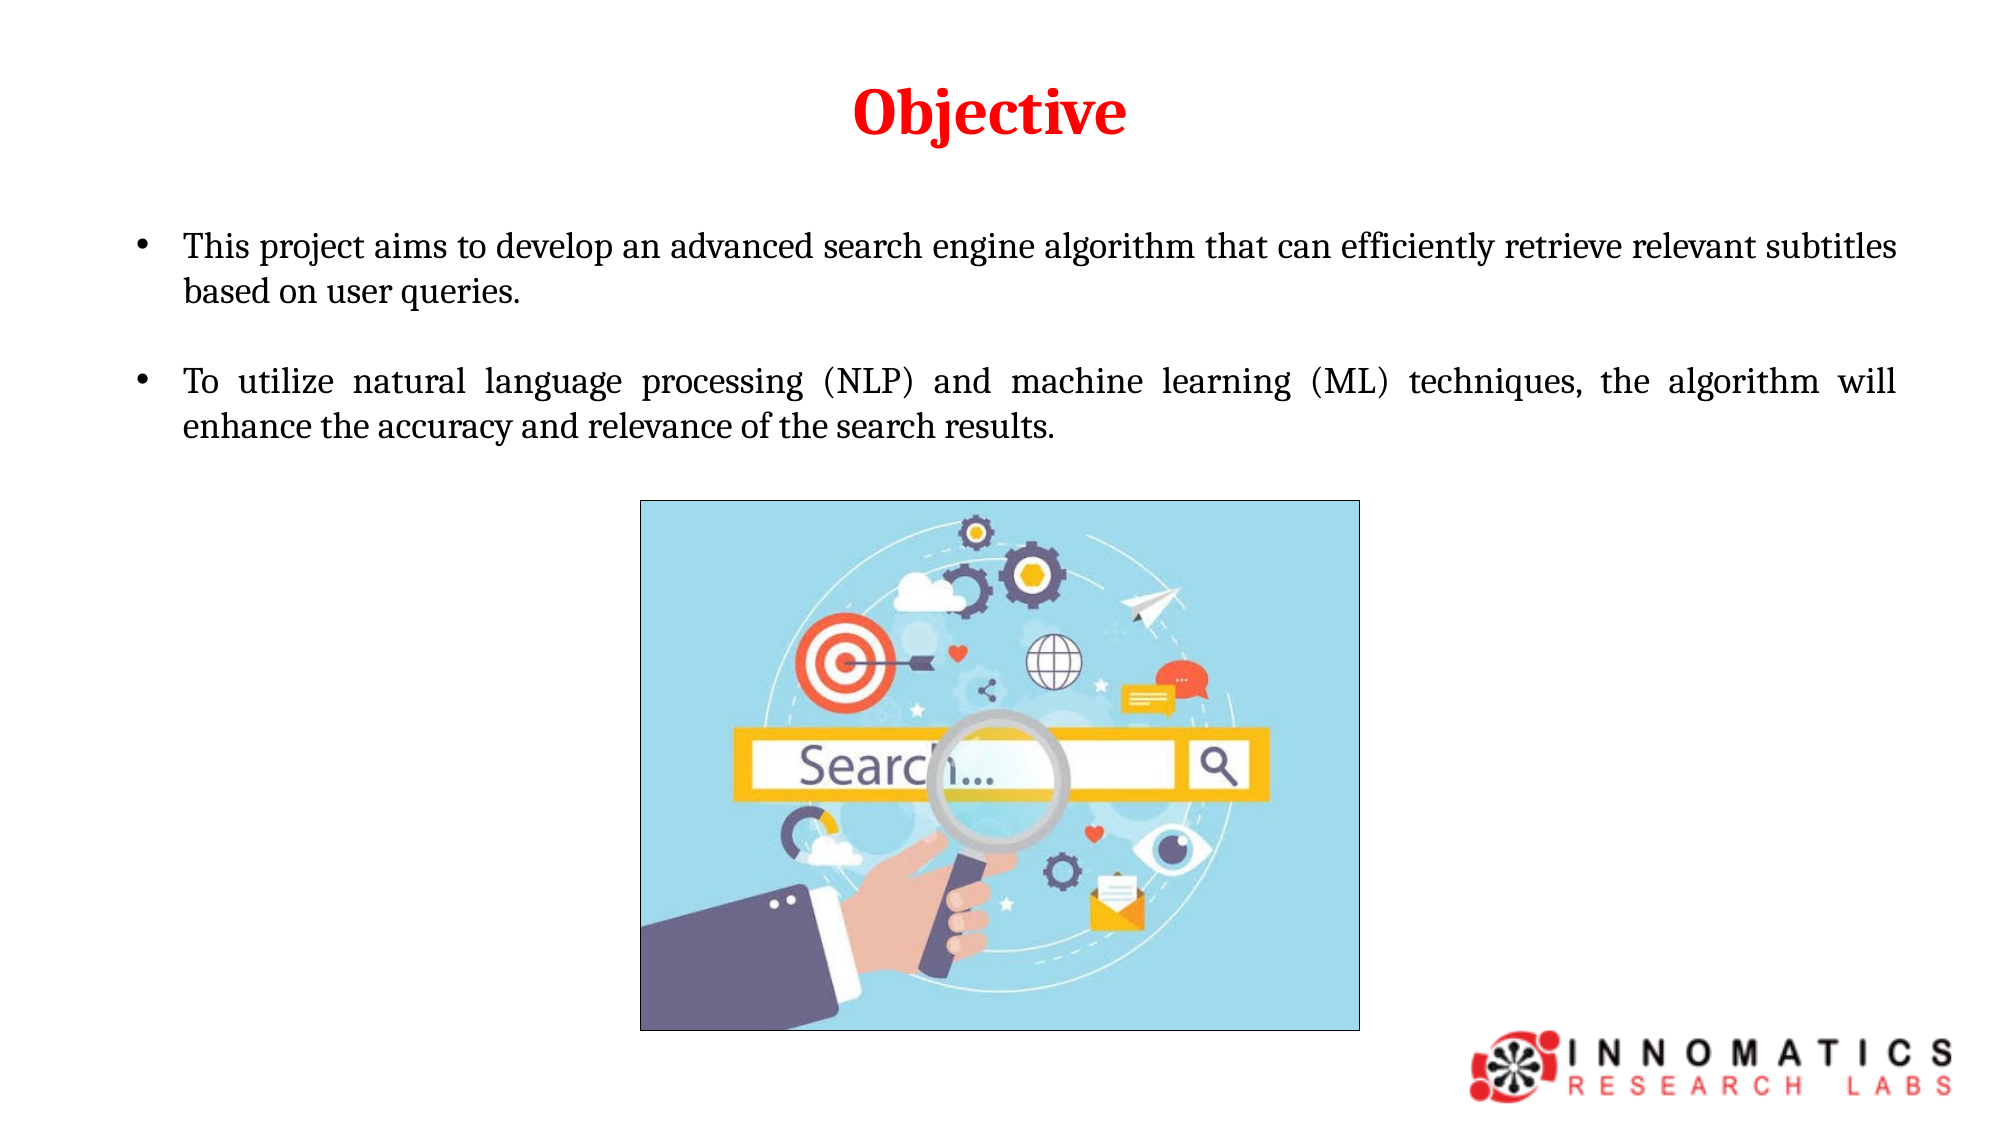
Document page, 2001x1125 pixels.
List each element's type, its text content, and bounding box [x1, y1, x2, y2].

text_box Objective [499, 75, 1501, 155]
picture [1445, 1014, 1975, 1125]
text_box This project aims to develop an advanced search engine algorithm that can efficiently retrieve relevant subtitles based on user queries. To utilize natural language processing (NLP) and machine learning (ML) techniques, the algorithm will enhance the accuracy and relevance of the search results. [120, 213, 1915, 544]
picture [640, 500, 1360, 1031]
